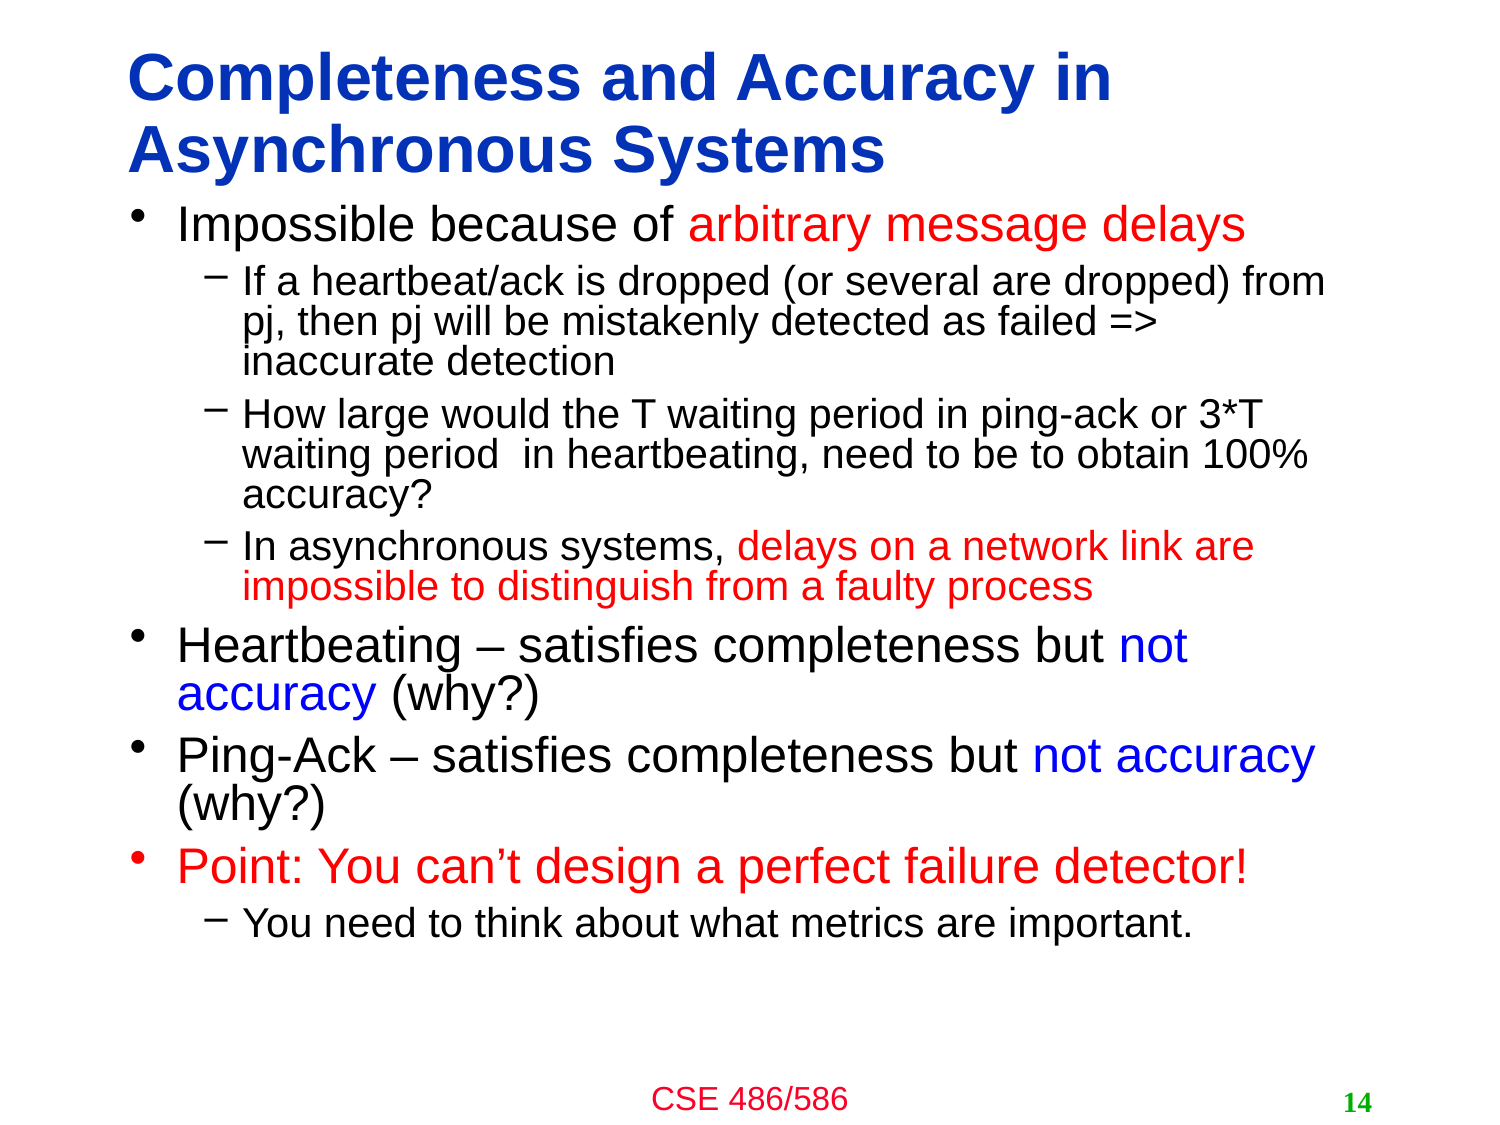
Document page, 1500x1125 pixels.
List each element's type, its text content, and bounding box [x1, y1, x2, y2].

list Impossible because of arbitrary message delays If a heartbeat/ack is dropped (or several are dropped) from pj, then pj will be mistakenly detected as failed => inaccurate detection How large would the T waiting period in ping-ack or 3*T waiting period in heartbeating, need to be to obtain 100% accuracy? In asynchronous systems, delays on a network link are impossible to distinguish from a faulty process Heartbeating – satisfies completeness but not accuracy (why?) Ping-Ack – satisfies completeness but not accuracy (why?) Point: You can’t design a perfect failure detector! You need to think about what metrics are important. [114, 195, 1376, 1005]
title Completeness and Accuracy in Asynchronous Systems [112, 53, 1310, 176]
slide_number 14 [1074, 1076, 1388, 1125]
